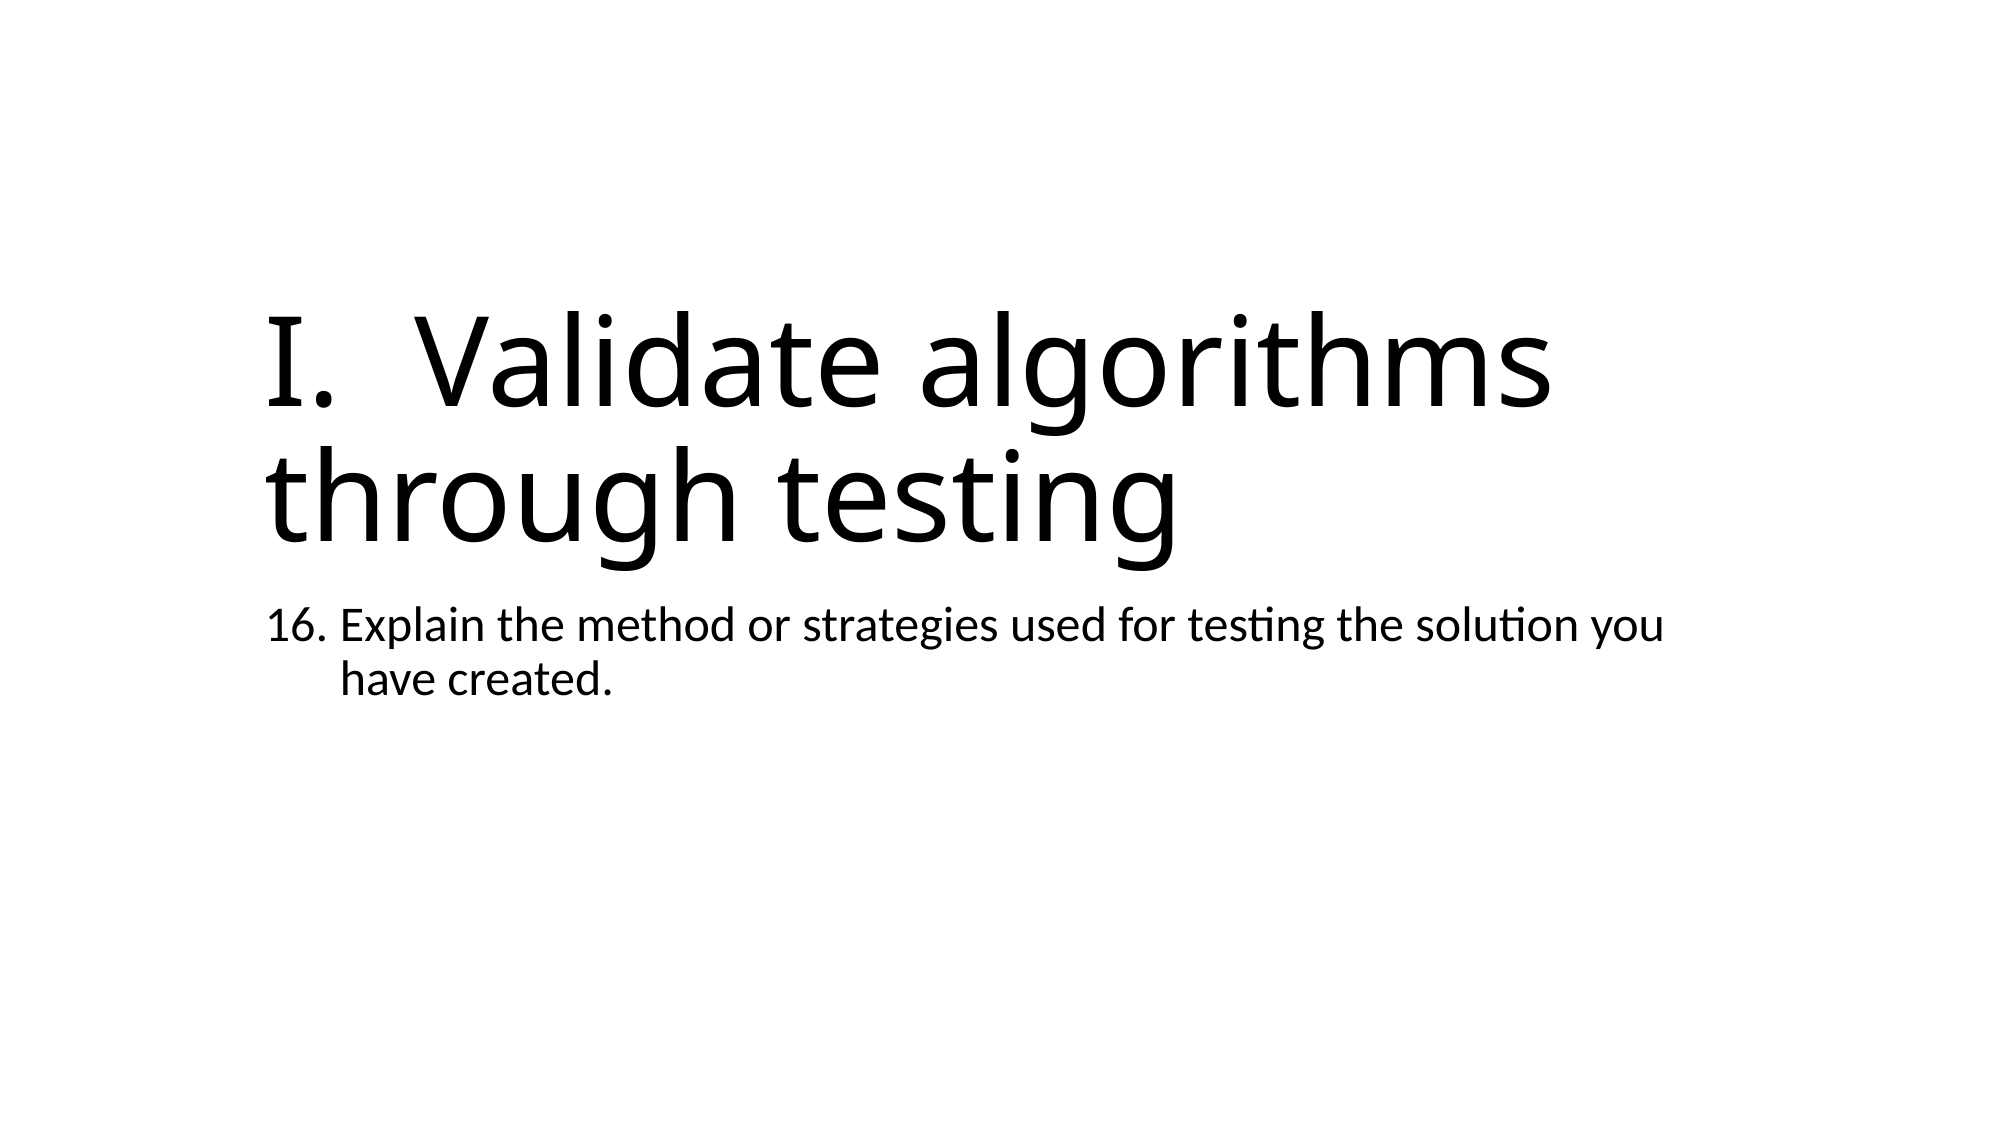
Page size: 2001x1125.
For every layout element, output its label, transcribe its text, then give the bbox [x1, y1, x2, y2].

title I. Validate algorithms through testing [249, 184, 1750, 576]
subtitle Explain the method or strategies used for testing the solution you have created. [249, 590, 1750, 863]
